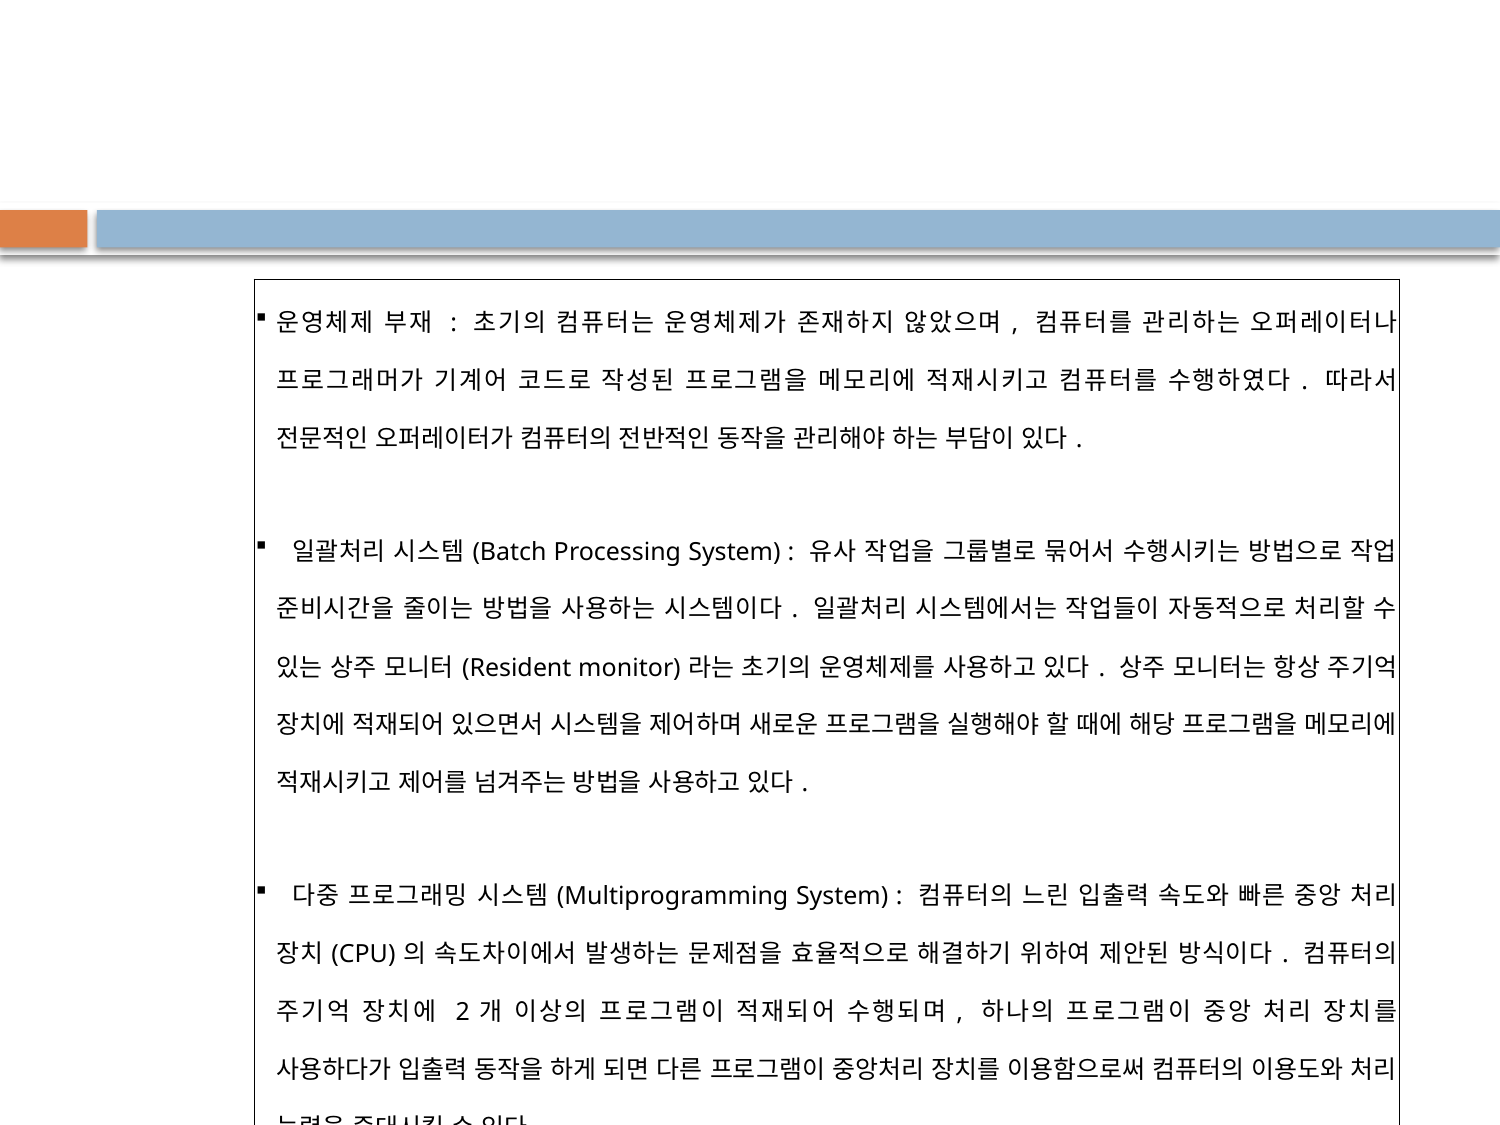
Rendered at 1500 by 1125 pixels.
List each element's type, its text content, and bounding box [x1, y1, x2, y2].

table_header 운영체제 부재 : 초기의 컴퓨터는 운영체제가 존재하지 않았으며, 컴퓨터를 관리하는 오퍼레이터나 프로그래머가 기계어 코드로 작성된 프로그램을 메모리에 적재시키고 컴퓨터를 수행하였다. 따라서 전문적인 오퍼레이터가 컴퓨터의 전반적인 동작을 관리해야 하는 부담이 있다. 일괄처리 시스템(Batch Processing System) : 유사 작업을 그룹별로 묶어서 수행시키는 방법으로 작업 준비시간을 줄이는 방법을 사용하는 시스템이다. 일괄처리 시스템에서는 작업들이 자동적으로 처리할 수 있는 상주 모니터(Resident monitor)라는 초기의 운영체제를 사용하고 있다. 상주 모니터는 항상 주기억 장치에 적재되어 있으면서 시스템을 제어하며 새로운 프로그램을 실행해야 할 때에 해당 프로그램을 메모리에 적재시키고 제어를 넘겨주는 방법을 사용하고 있다. 다중 프로그래밍 시스템(Multiprogramming System) : 컴퓨터의 느린 입출력 속도와 빠른 중앙 처리 장치(CPU)의 속도차이에서 발생하는 문제점을 효율적으로 해결하기 위하여 제안된 방식이다. 컴퓨터의 주기억 장치에 2개 이상의 프로그램이 적재되어 수행되며, 하나의 프로그램이 중앙 처리 장치를 사용하다가 입출력 동작을 하게 되면 다른 프로그램이 중앙처리 장치를 이용함으로써 컴퓨터의 이용도와 처리 능력을 증대시킬 수 있다. [255, 280, 1399, 1125]
